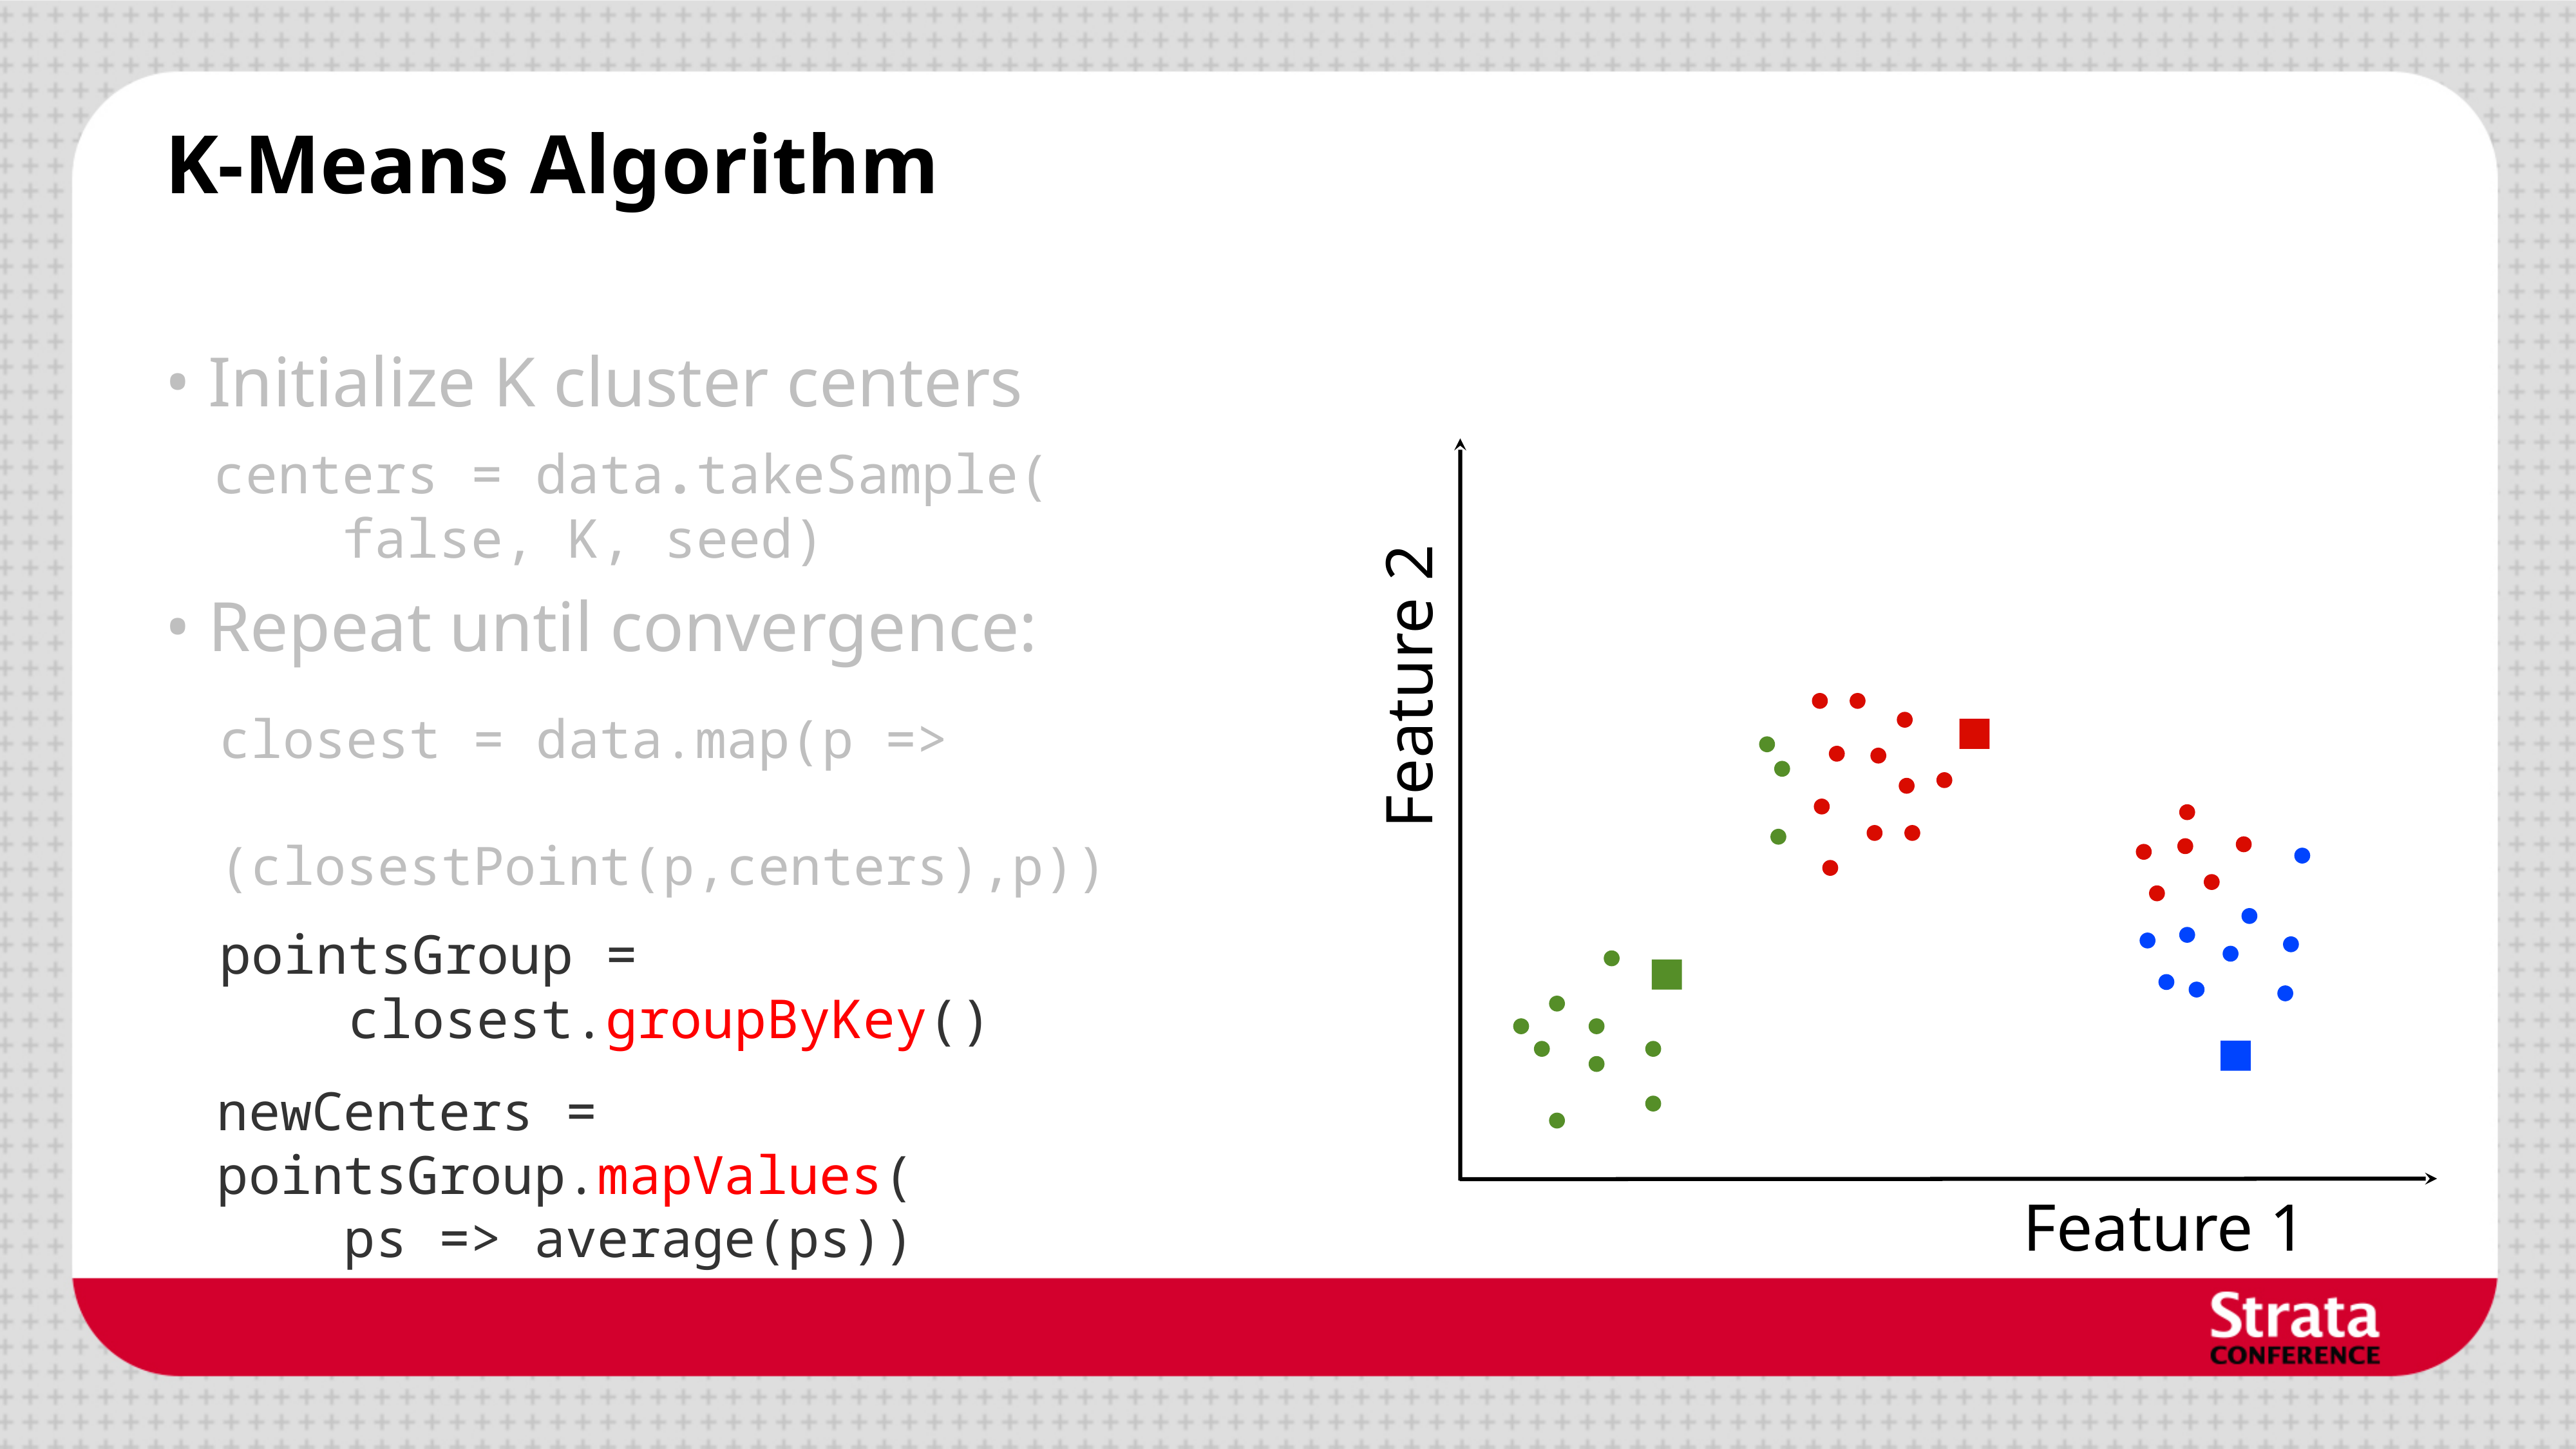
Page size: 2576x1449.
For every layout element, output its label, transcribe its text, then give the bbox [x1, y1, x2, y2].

text_box [2205, 875, 2219, 889]
text_box [1830, 747, 1844, 761]
text_box [1813, 694, 1827, 708]
text_box [1589, 1057, 1604, 1071]
text_box pointsGroup = closest.groupByKey() [209, 916, 1135, 1054]
text_box [1959, 719, 1990, 749]
text_box [1651, 959, 1682, 990]
text_box [2284, 938, 2298, 951]
picture [0, 0, 2576, 1449]
text_box [2180, 805, 2194, 819]
text_box [1456, 438, 1464, 447]
text_box [1937, 773, 1951, 787]
text_box closest = data.map(p => (closestPoint(p,centers),p)) [209, 701, 1175, 965]
text_box [2180, 928, 2194, 942]
text_box [1823, 861, 1837, 875]
text_box [1646, 1042, 1660, 1056]
text_box [1776, 762, 1789, 776]
text_box [1646, 1097, 1660, 1110]
text_box Feature 1 [2023, 1179, 2576, 1271]
text_box [1851, 694, 1864, 708]
text_box [2237, 837, 2251, 851]
text_box [2295, 849, 2309, 862]
text_box [2159, 975, 2174, 989]
text_box [2137, 845, 2151, 858]
text_box [1906, 826, 1919, 840]
text_box [1898, 713, 1911, 726]
text_box [2224, 947, 2237, 961]
text_box newCenters = pointsGroup.mapValues( ps => average(ps)) [207, 1073, 1320, 1273]
text_box [1550, 997, 1564, 1010]
text_box [2429, 1175, 2437, 1179]
text_box [1589, 1019, 1604, 1033]
text_box [1605, 951, 1618, 965]
text_box [2242, 909, 2257, 923]
text_box [2221, 1040, 2251, 1071]
text_box [1760, 737, 1774, 751]
text_box [1815, 800, 1829, 813]
text_box centers = data.takeSample( false, K, seed) [204, 435, 1063, 574]
text_box [1900, 779, 1913, 793]
text_box [2141, 934, 2154, 947]
text_box [2278, 987, 2292, 1000]
text_box • Initialize K cluster centers • Repeat until convergence: [165, 339, 1065, 923]
text_box [1550, 1113, 1564, 1128]
text_box Feature 2 [1360, 401, 1454, 829]
text_box [2150, 886, 2164, 900]
text_box [2190, 983, 2204, 996]
text_box [1871, 749, 1885, 762]
text_box [1772, 829, 1785, 844]
text_box [1535, 1042, 1549, 1056]
text_box [1868, 826, 1882, 840]
text_box [1514, 1019, 1528, 1033]
text_box K-Means Algorithm [165, 107, 2005, 215]
text_box [2179, 839, 2192, 853]
